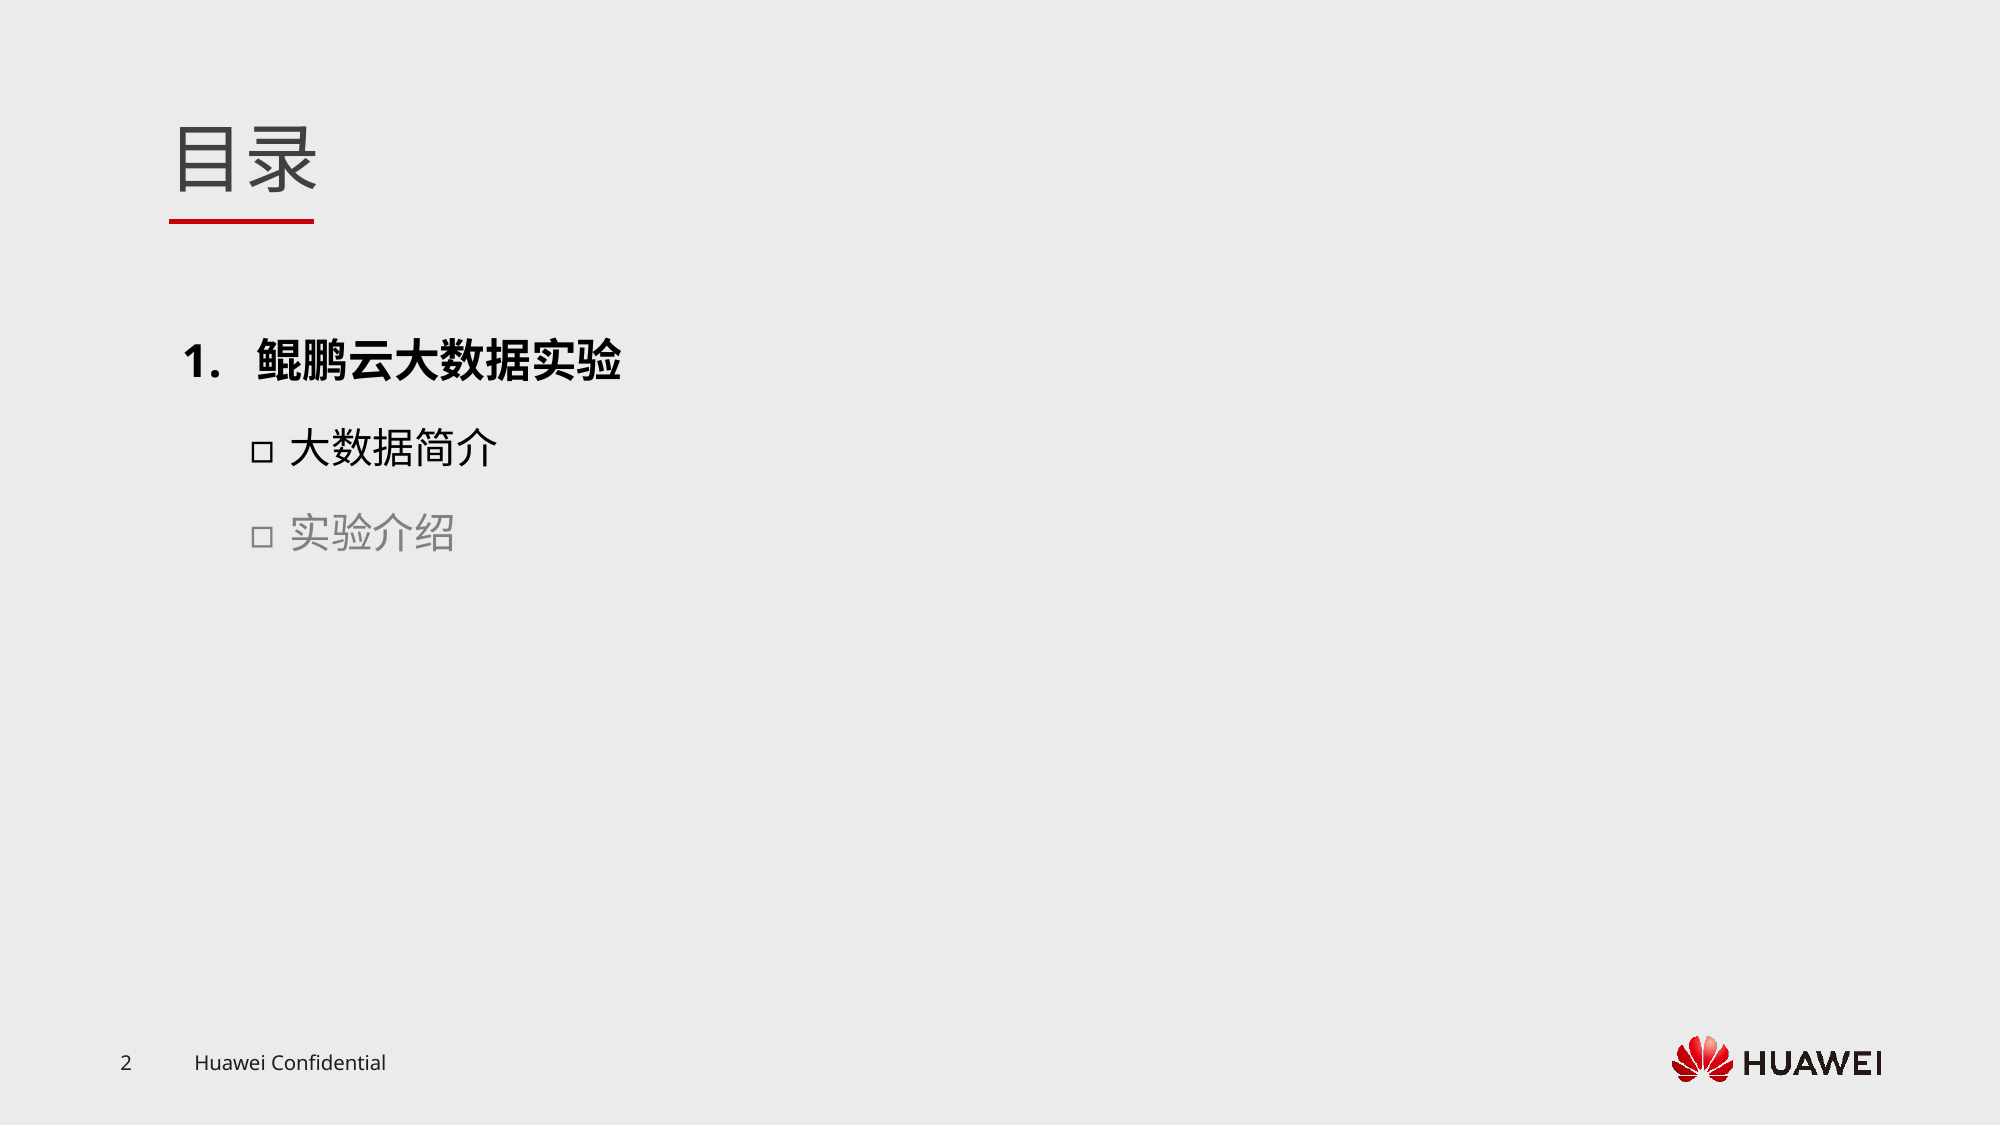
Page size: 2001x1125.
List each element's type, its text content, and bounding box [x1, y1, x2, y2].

list 鲲鹏云大数据实验 大数据简介 实验介绍 [167, 302, 1833, 970]
picture [1672, 1036, 1881, 1082]
